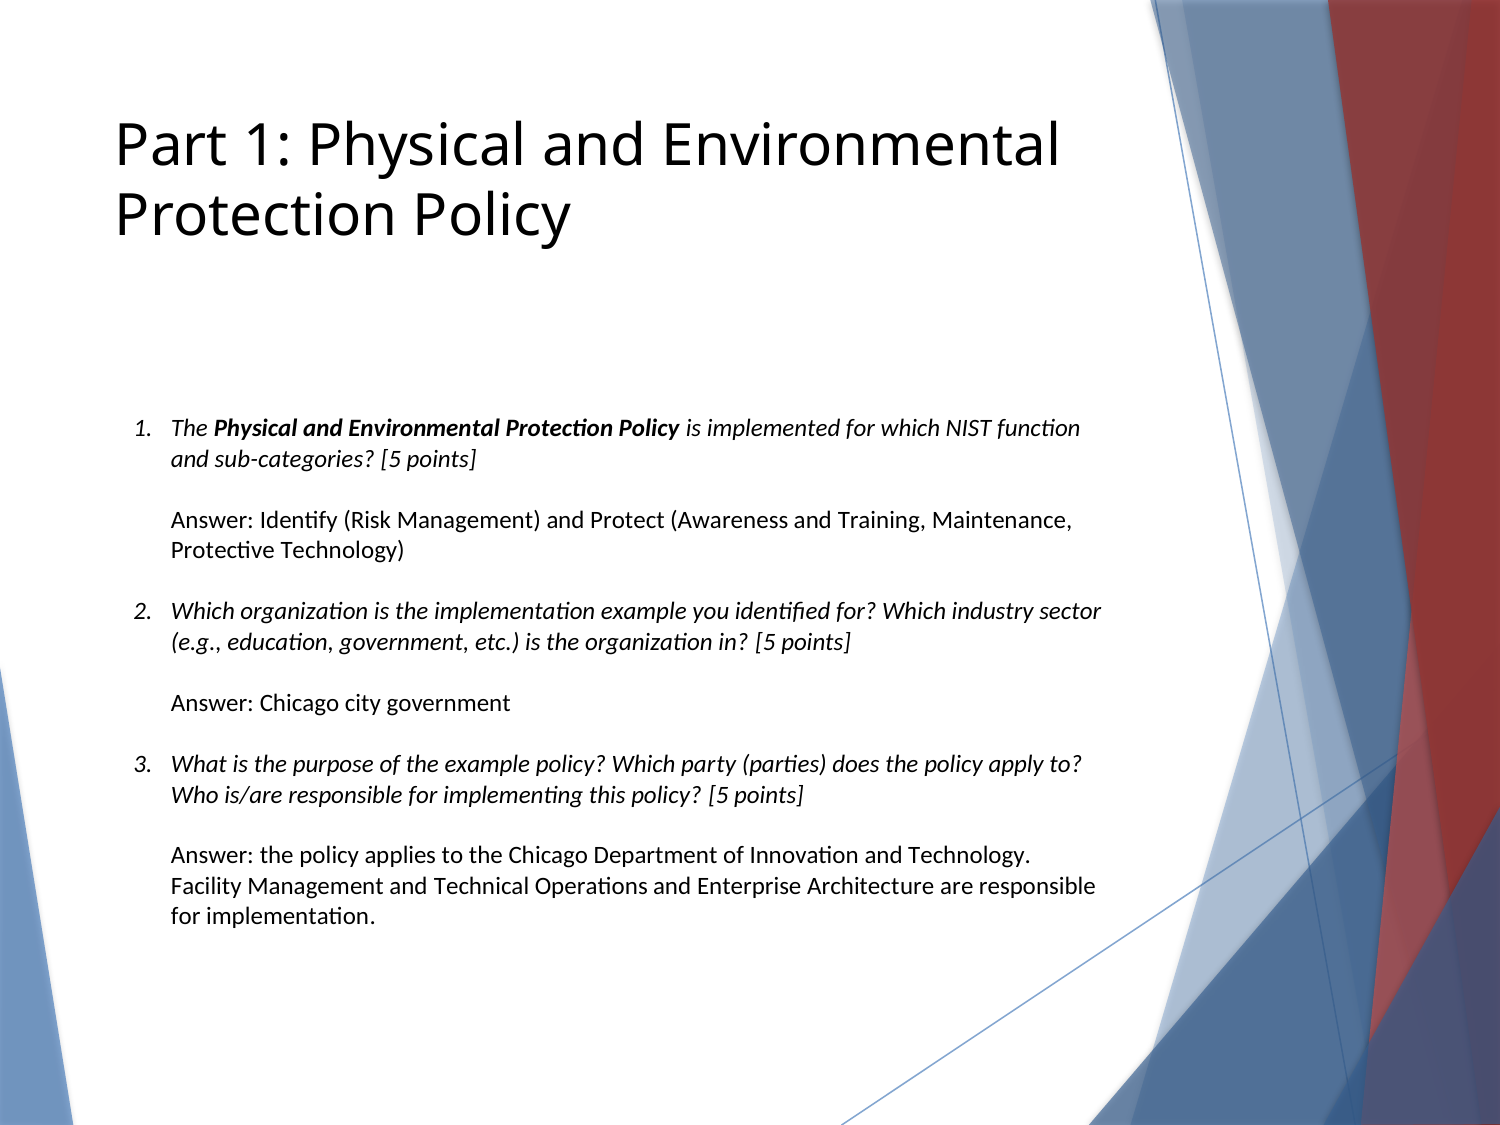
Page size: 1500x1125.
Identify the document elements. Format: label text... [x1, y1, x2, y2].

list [132, 412, 1109, 934]
title Part 1: Physical and Environmental Protection Policy [99, 99, 1142, 317]
